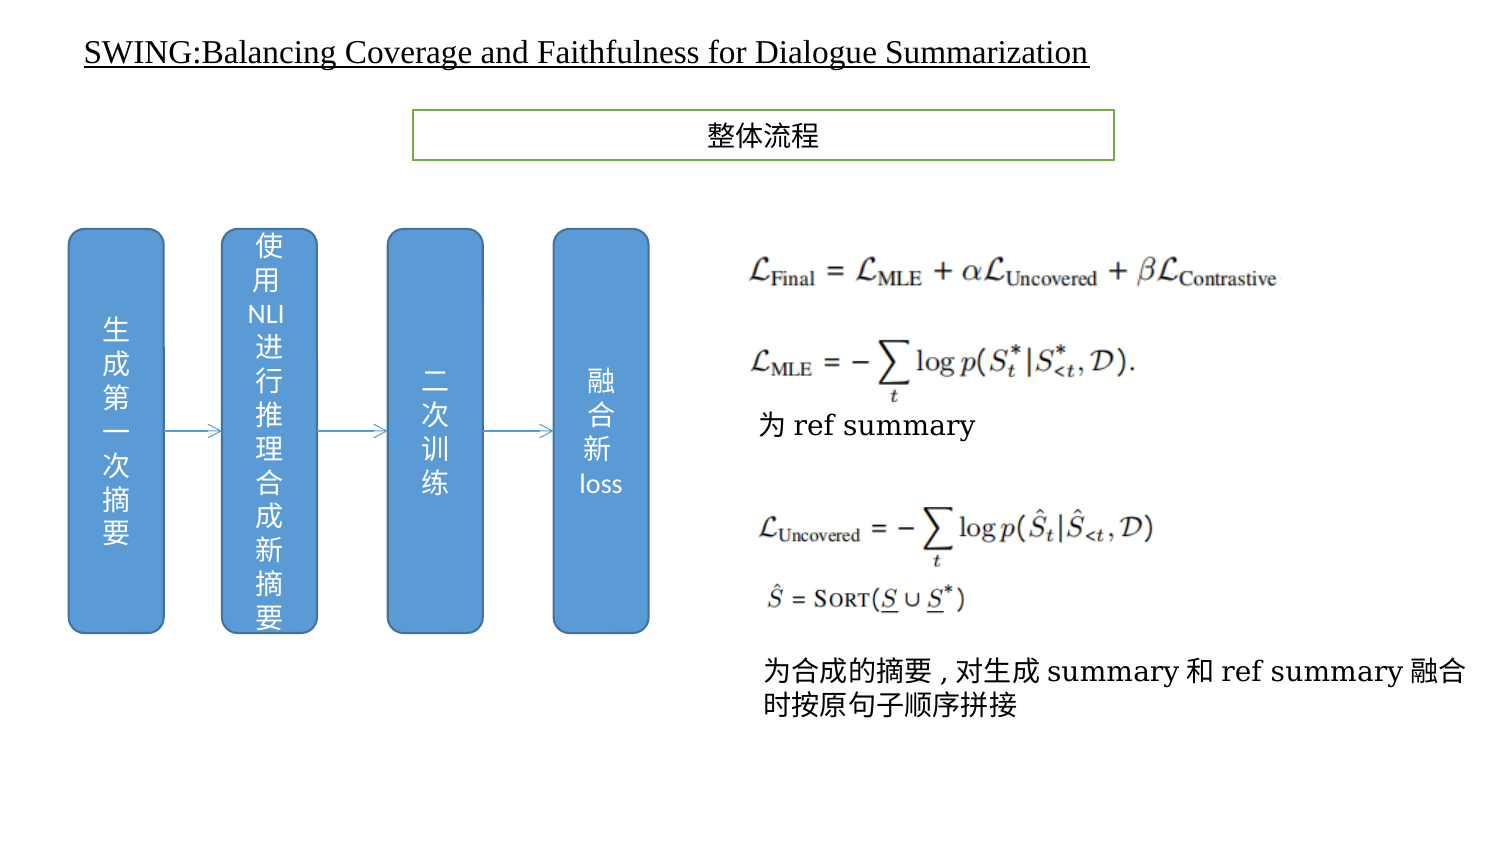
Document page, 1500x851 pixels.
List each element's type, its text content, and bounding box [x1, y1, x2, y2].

picture [727, 228, 1282, 313]
text_box 整体流程 [412, 109, 1115, 161]
text_box 使用NLI进行推理合成新摘要 [220, 227, 319, 635]
text_box 融合 新loss [552, 227, 650, 635]
picture [738, 487, 1156, 619]
text_box SWING:Balancing Coverage and Faithfulness for Dialogue Summarization [68, 23, 1459, 116]
text_box 生成第一次摘要 [67, 227, 165, 635]
text_box 二次训练 [386, 227, 484, 635]
picture [738, 327, 1165, 415]
